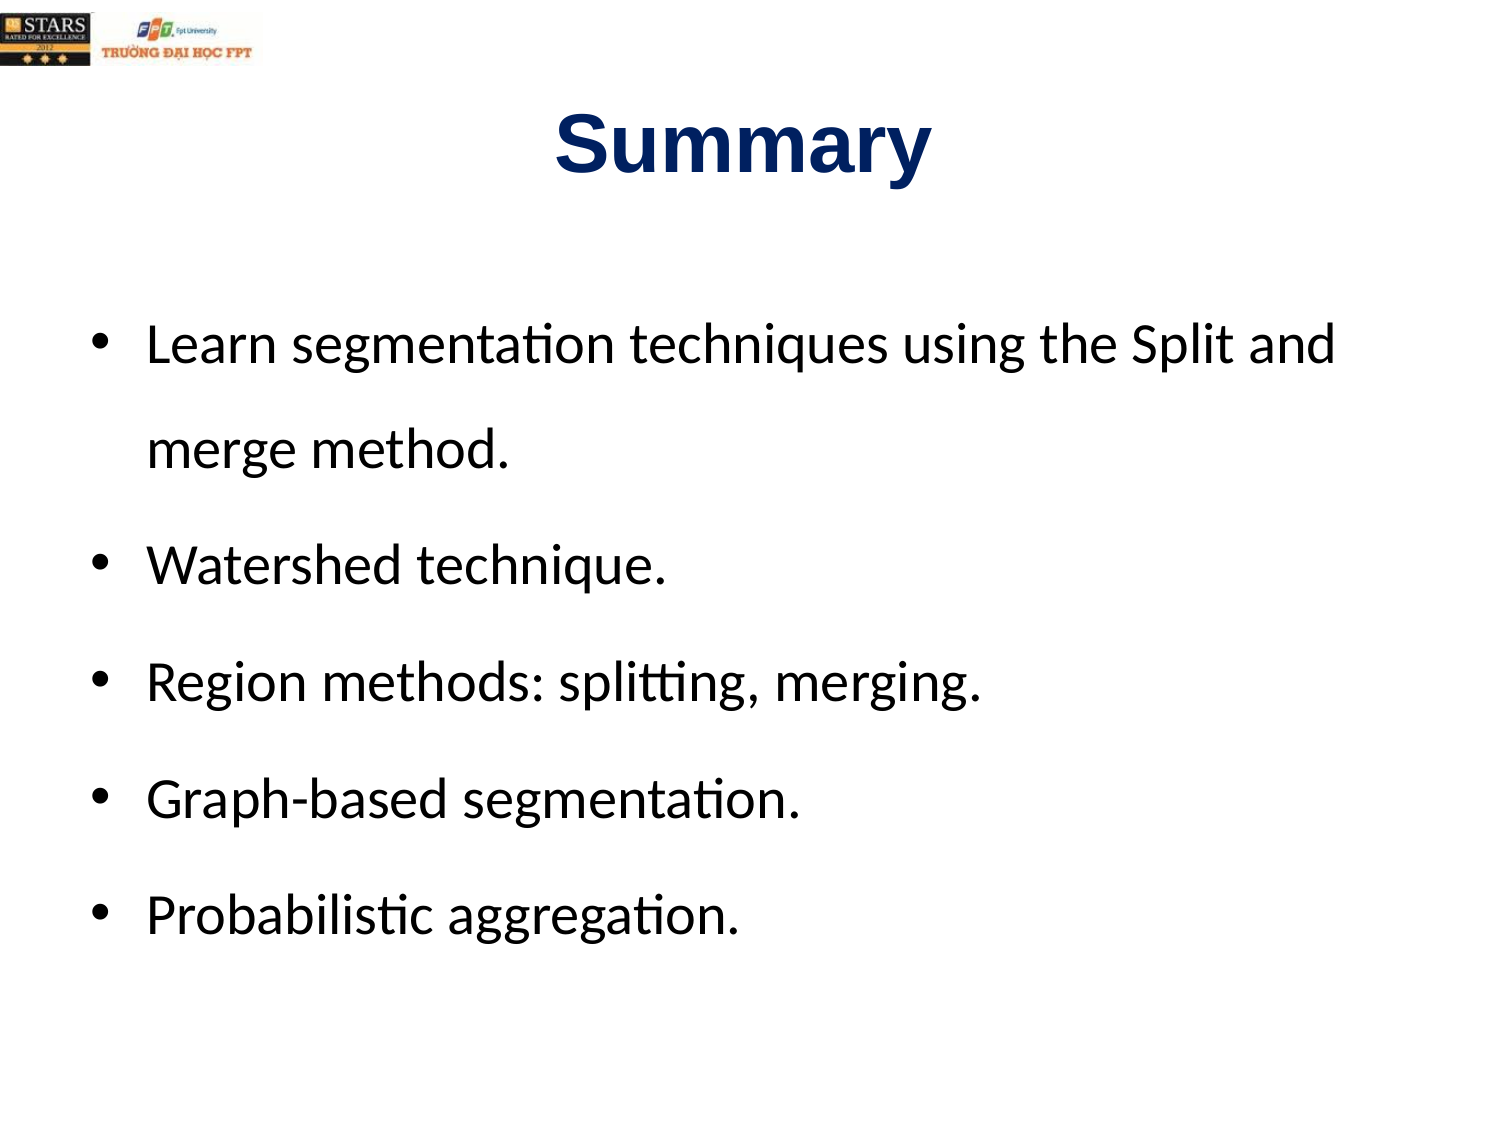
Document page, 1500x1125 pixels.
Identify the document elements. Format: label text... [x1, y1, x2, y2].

picture [0, 12, 263, 66]
list Learn segmentation techniques using the Split and merge method. Watershed technique. Region methods: splitting, merging. Graph-based segmentation. Probabilistic aggregation. [75, 262, 1425, 1005]
title Summary [37, 45, 1450, 233]
